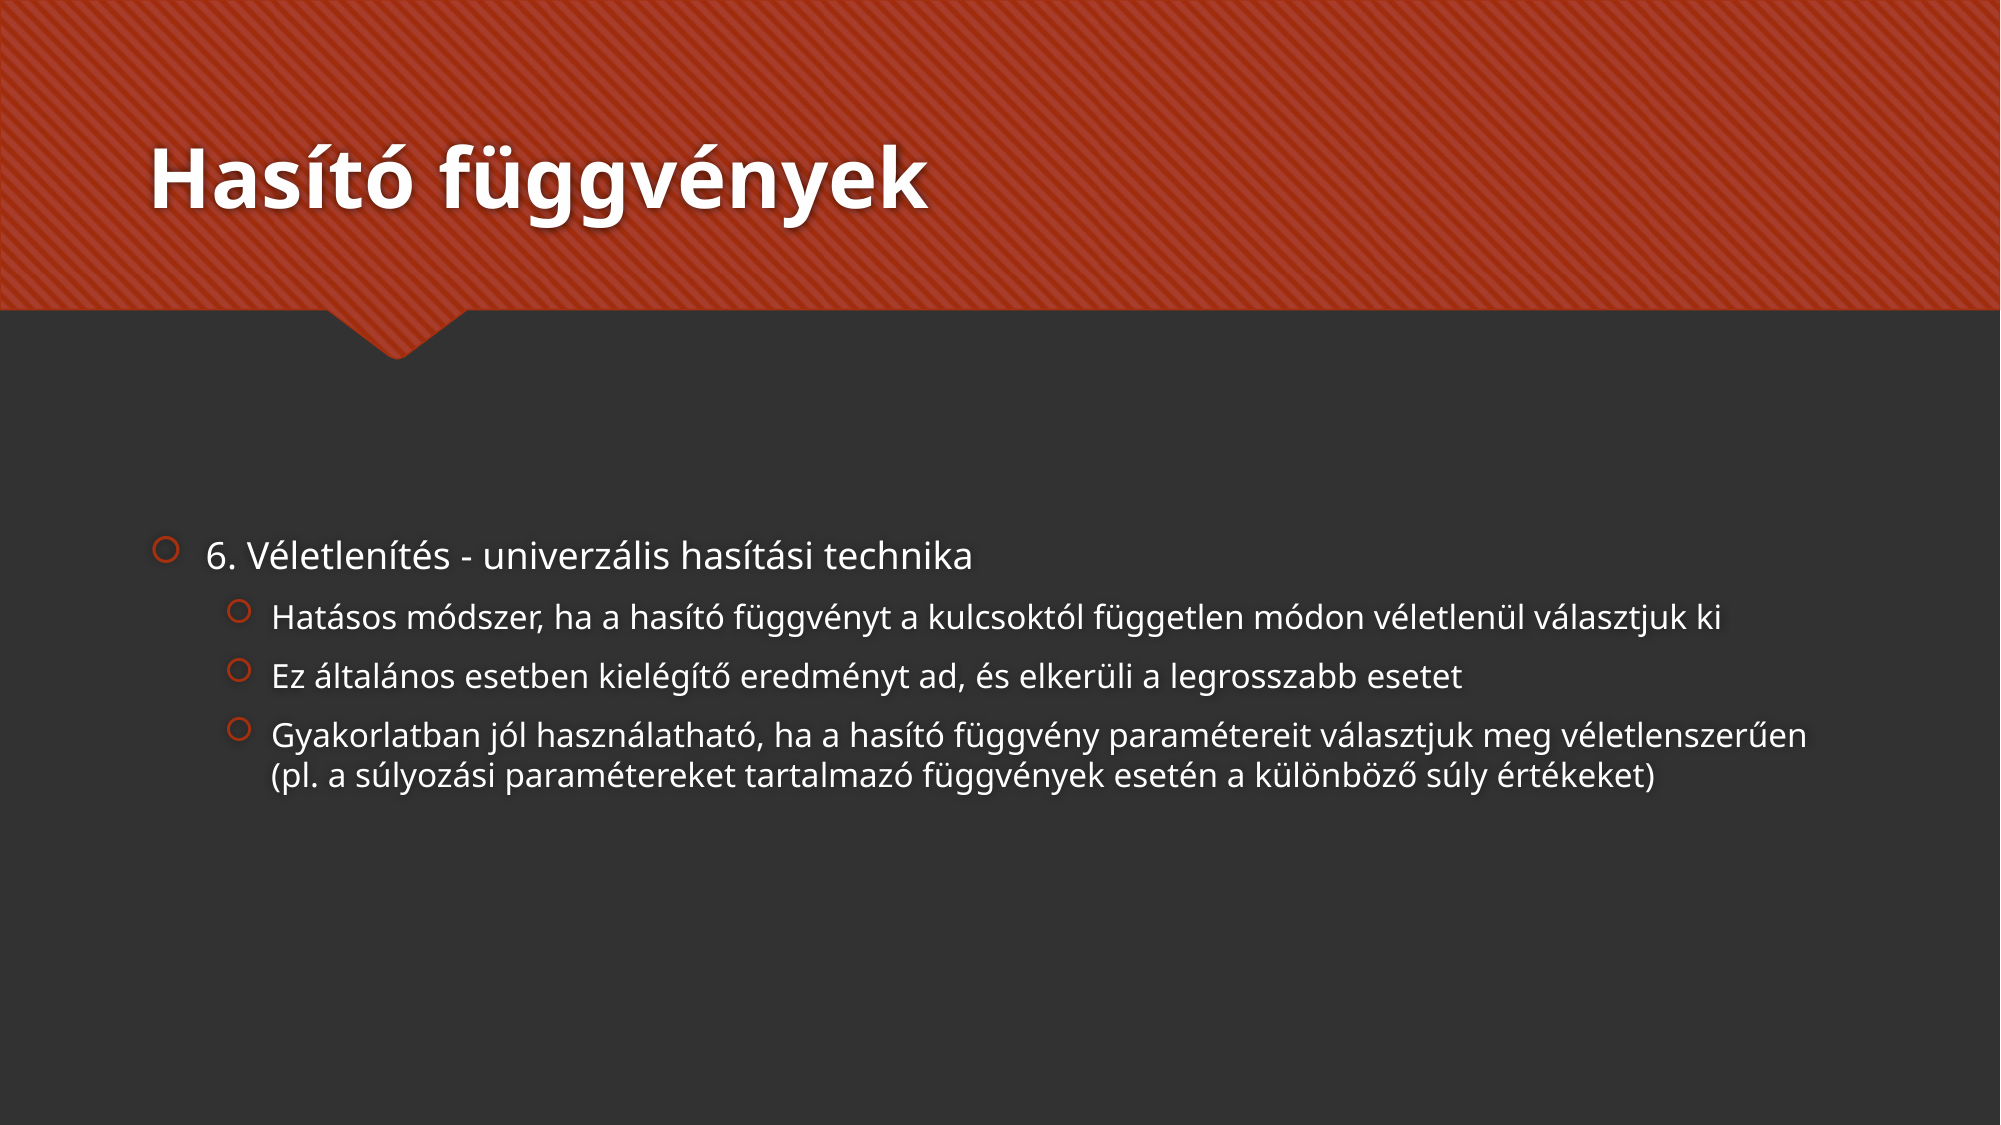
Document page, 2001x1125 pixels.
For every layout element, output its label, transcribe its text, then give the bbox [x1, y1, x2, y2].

list 6. Véletlenítés - univerzális hasítási technika Hatásos módszer, ha a hasító függvényt a kulcsoktól független módon véletlenül választjuk ki Ez általános esetben kielégítő eredményt ad, és elkerüli a legrosszabb esetet Gyakorlatban jól használatható, ha a hasító függvény paramétereit választjuk meg véletlenszerűen (pl. a súlyozási paramétereket tartalmazó függvények esetén a különböző súly értékeket) [134, 364, 1866, 962]
title Hasító függvények [132, 73, 1868, 233]
